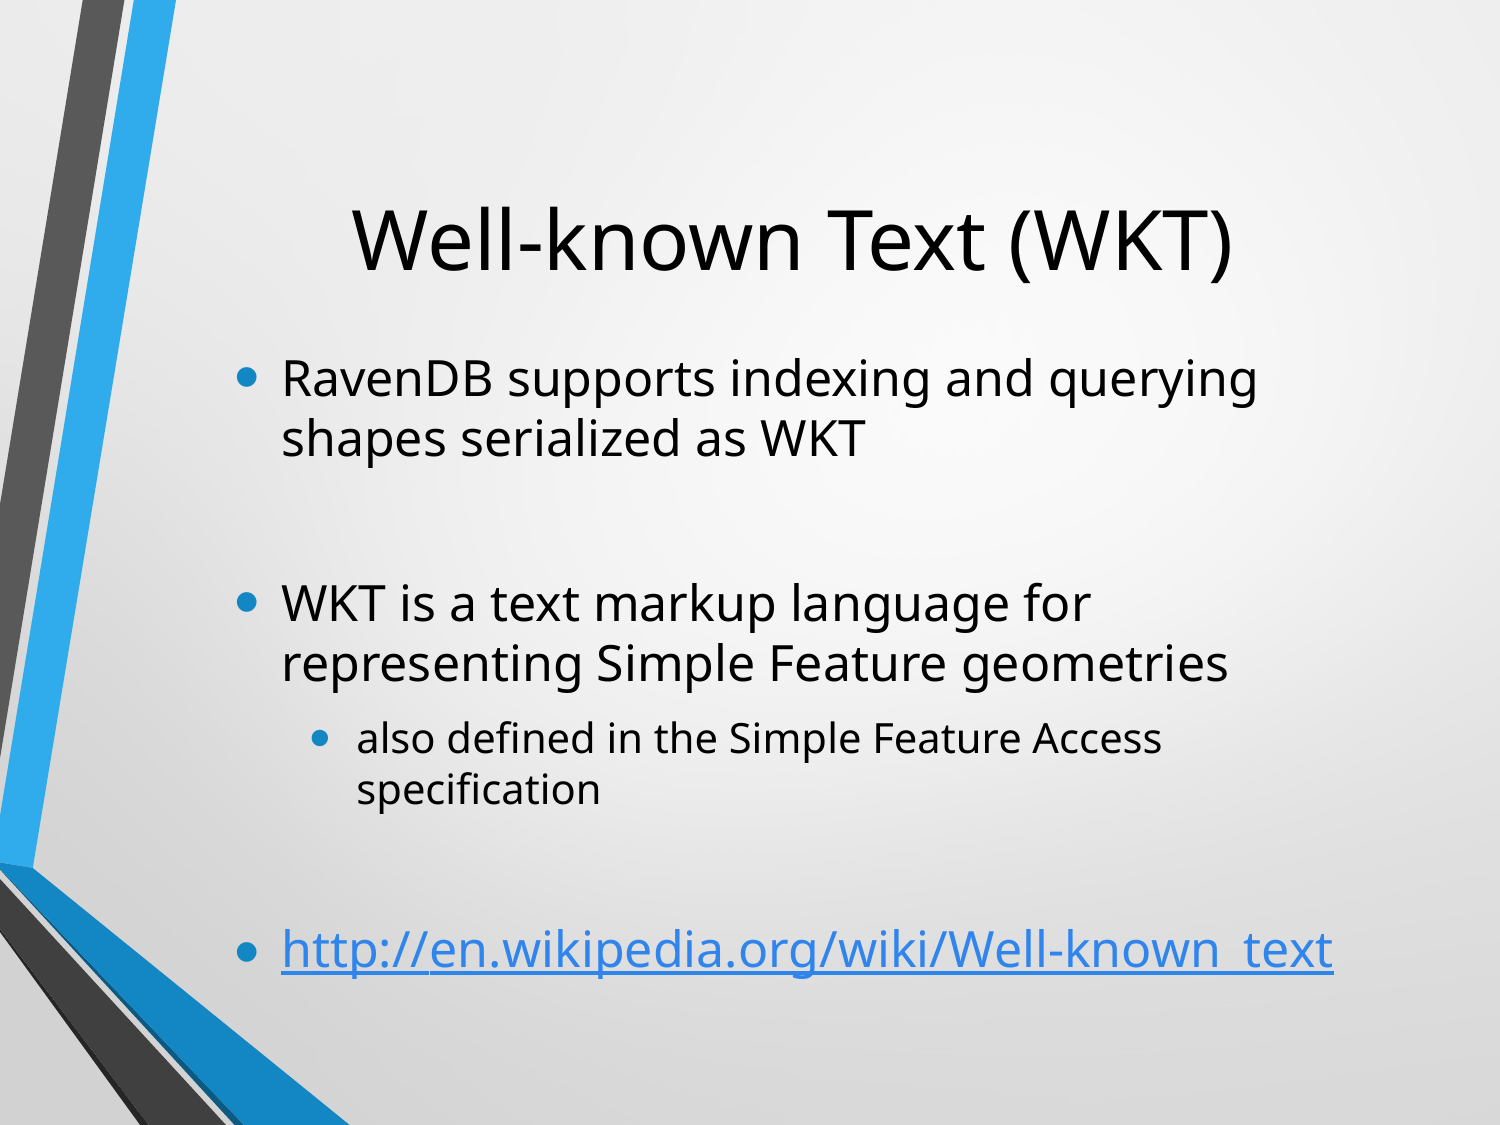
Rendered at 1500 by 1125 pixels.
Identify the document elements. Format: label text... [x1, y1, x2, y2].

list RavenDB supports indexing and querying shapes serialized as WKT WKT is a text markup language for representing Simple Feature geometries also defined in the Simple Feature Access specification http://en.wikipedia.org/wiki/Well-known_text [219, 333, 1406, 999]
title Well-known Text (WKT) [161, 75, 1425, 400]
